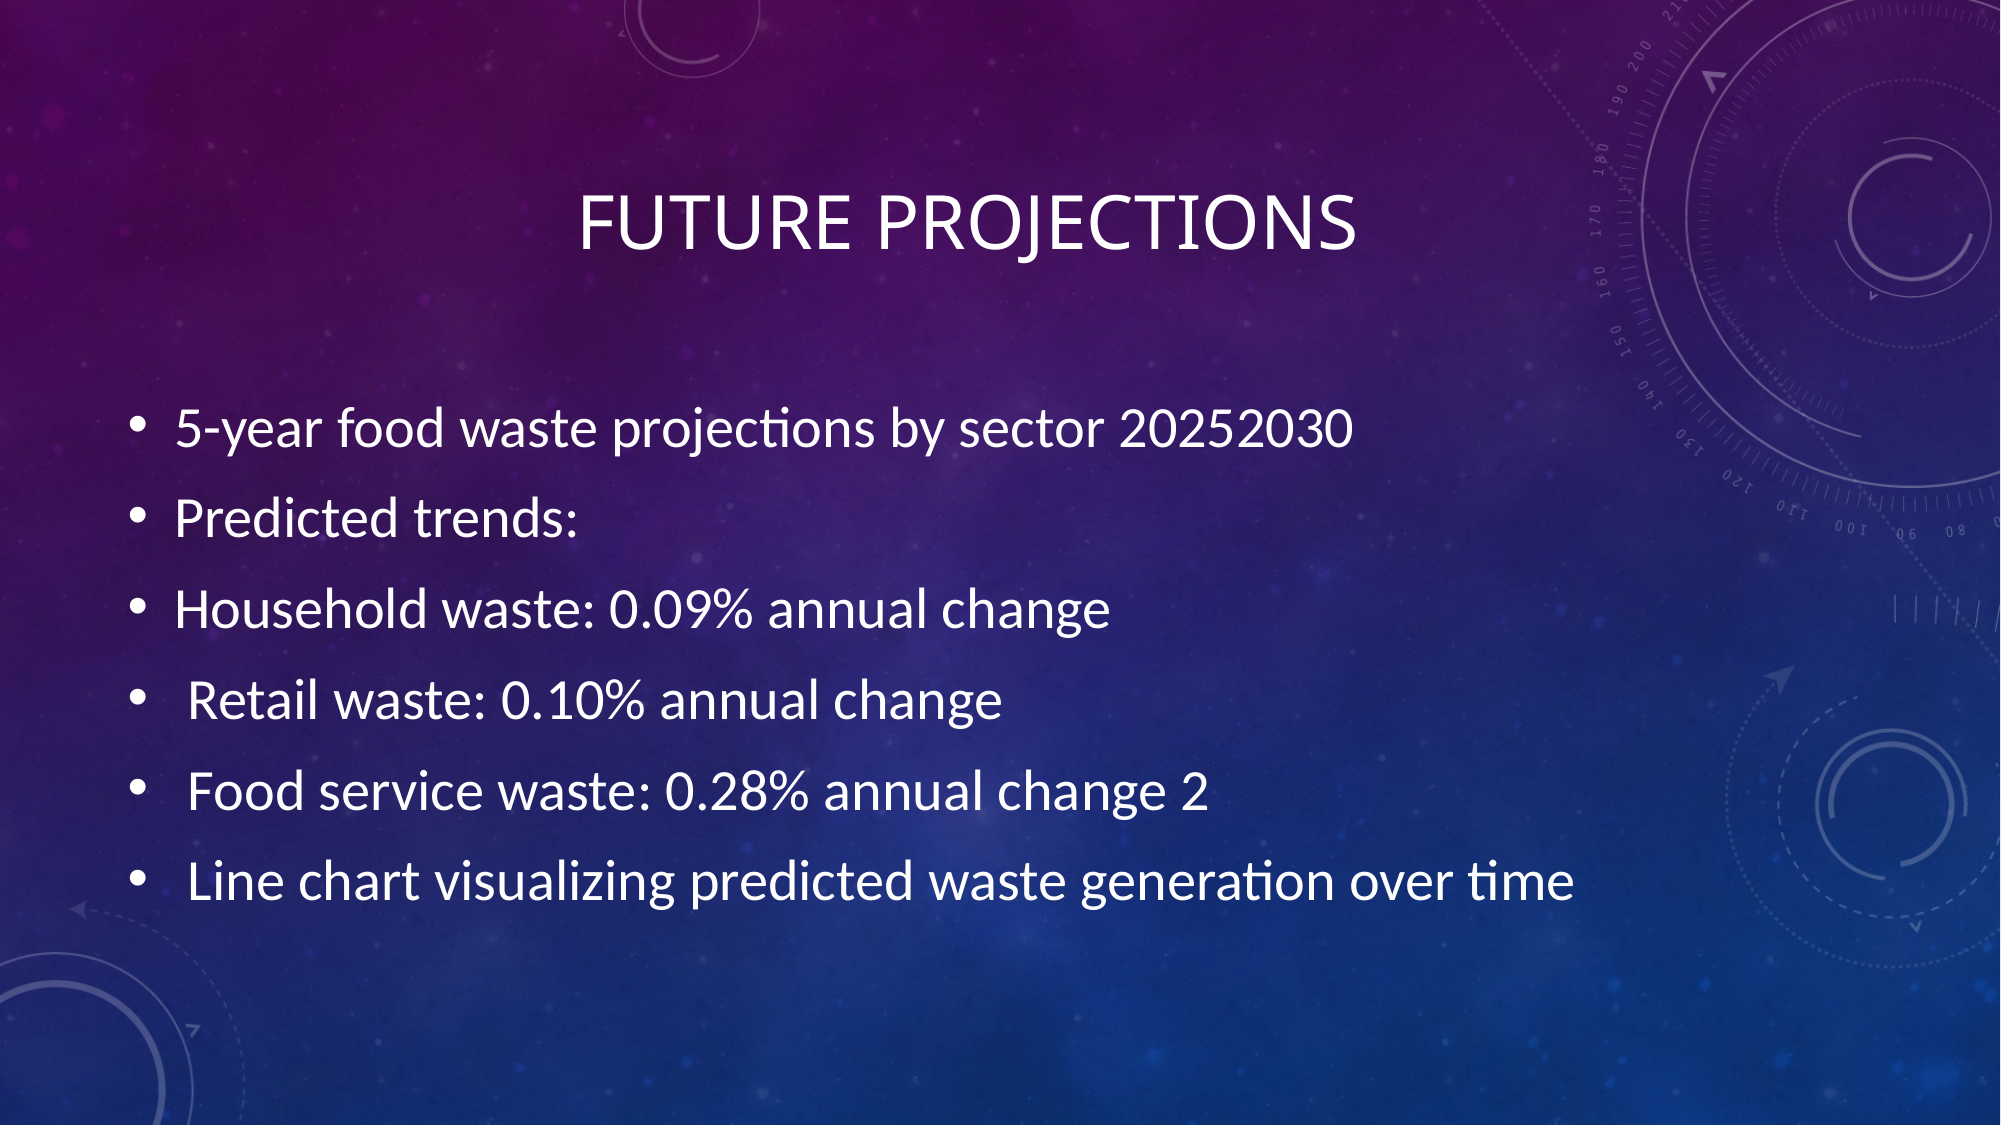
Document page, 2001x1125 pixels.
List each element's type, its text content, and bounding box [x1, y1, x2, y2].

list 5-year food waste projections by sector 20252030 Predicted trends: Household waste: 0.09% annual change Retail waste: 0.10% annual change Food service waste: 0.28% annual change 2 Line chart visualizing predicted waste generation over time [112, 351, 1775, 950]
picture [0, 0, 2001, 1125]
title Future Projections [112, 99, 1775, 339]
